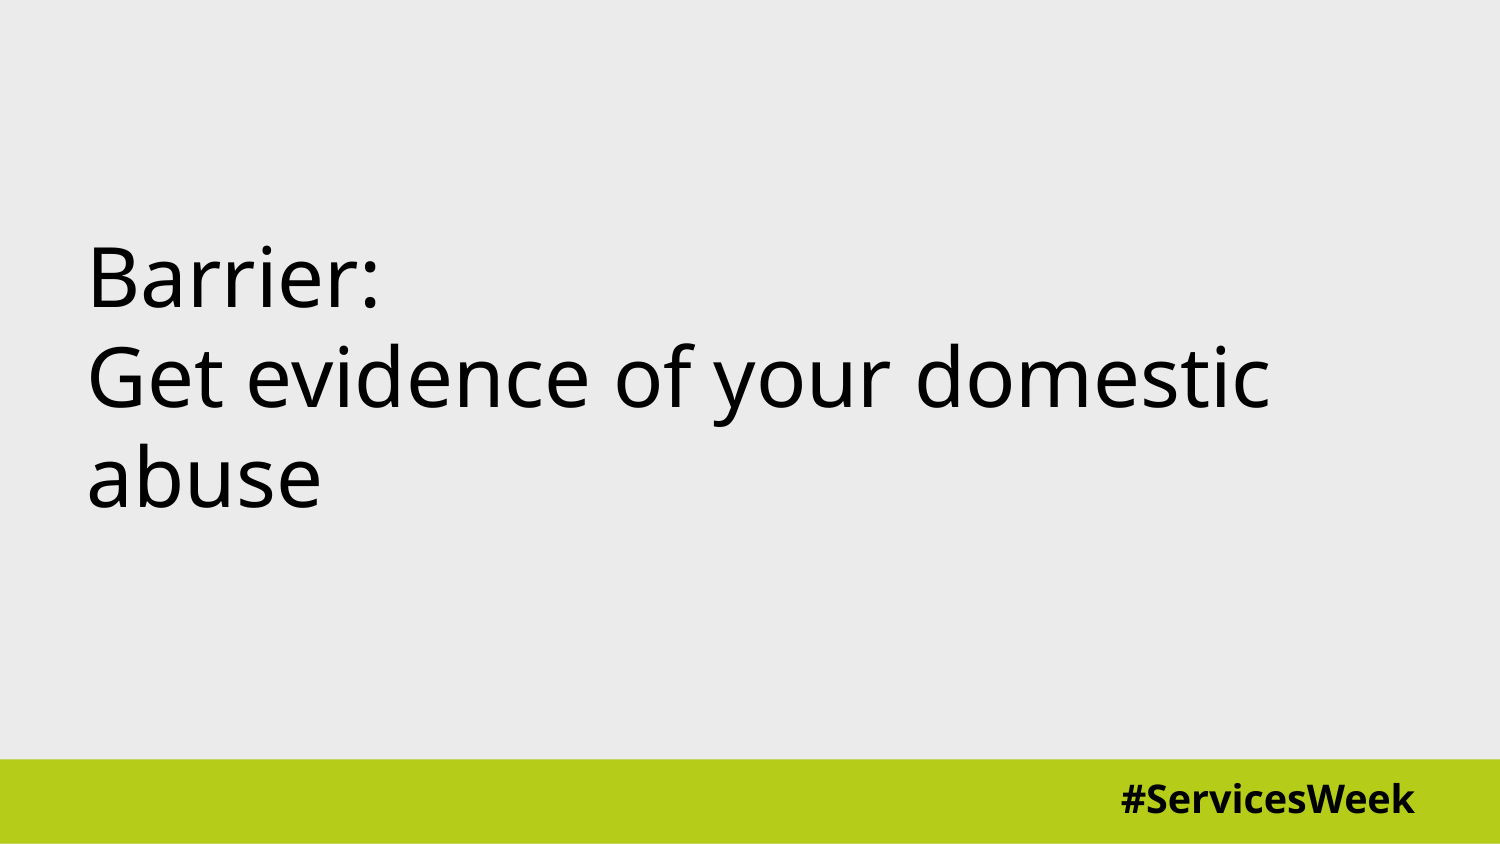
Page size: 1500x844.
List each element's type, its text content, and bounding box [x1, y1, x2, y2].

title Barrier: Get evidence of your domestic abuse [83, 42, 1417, 706]
